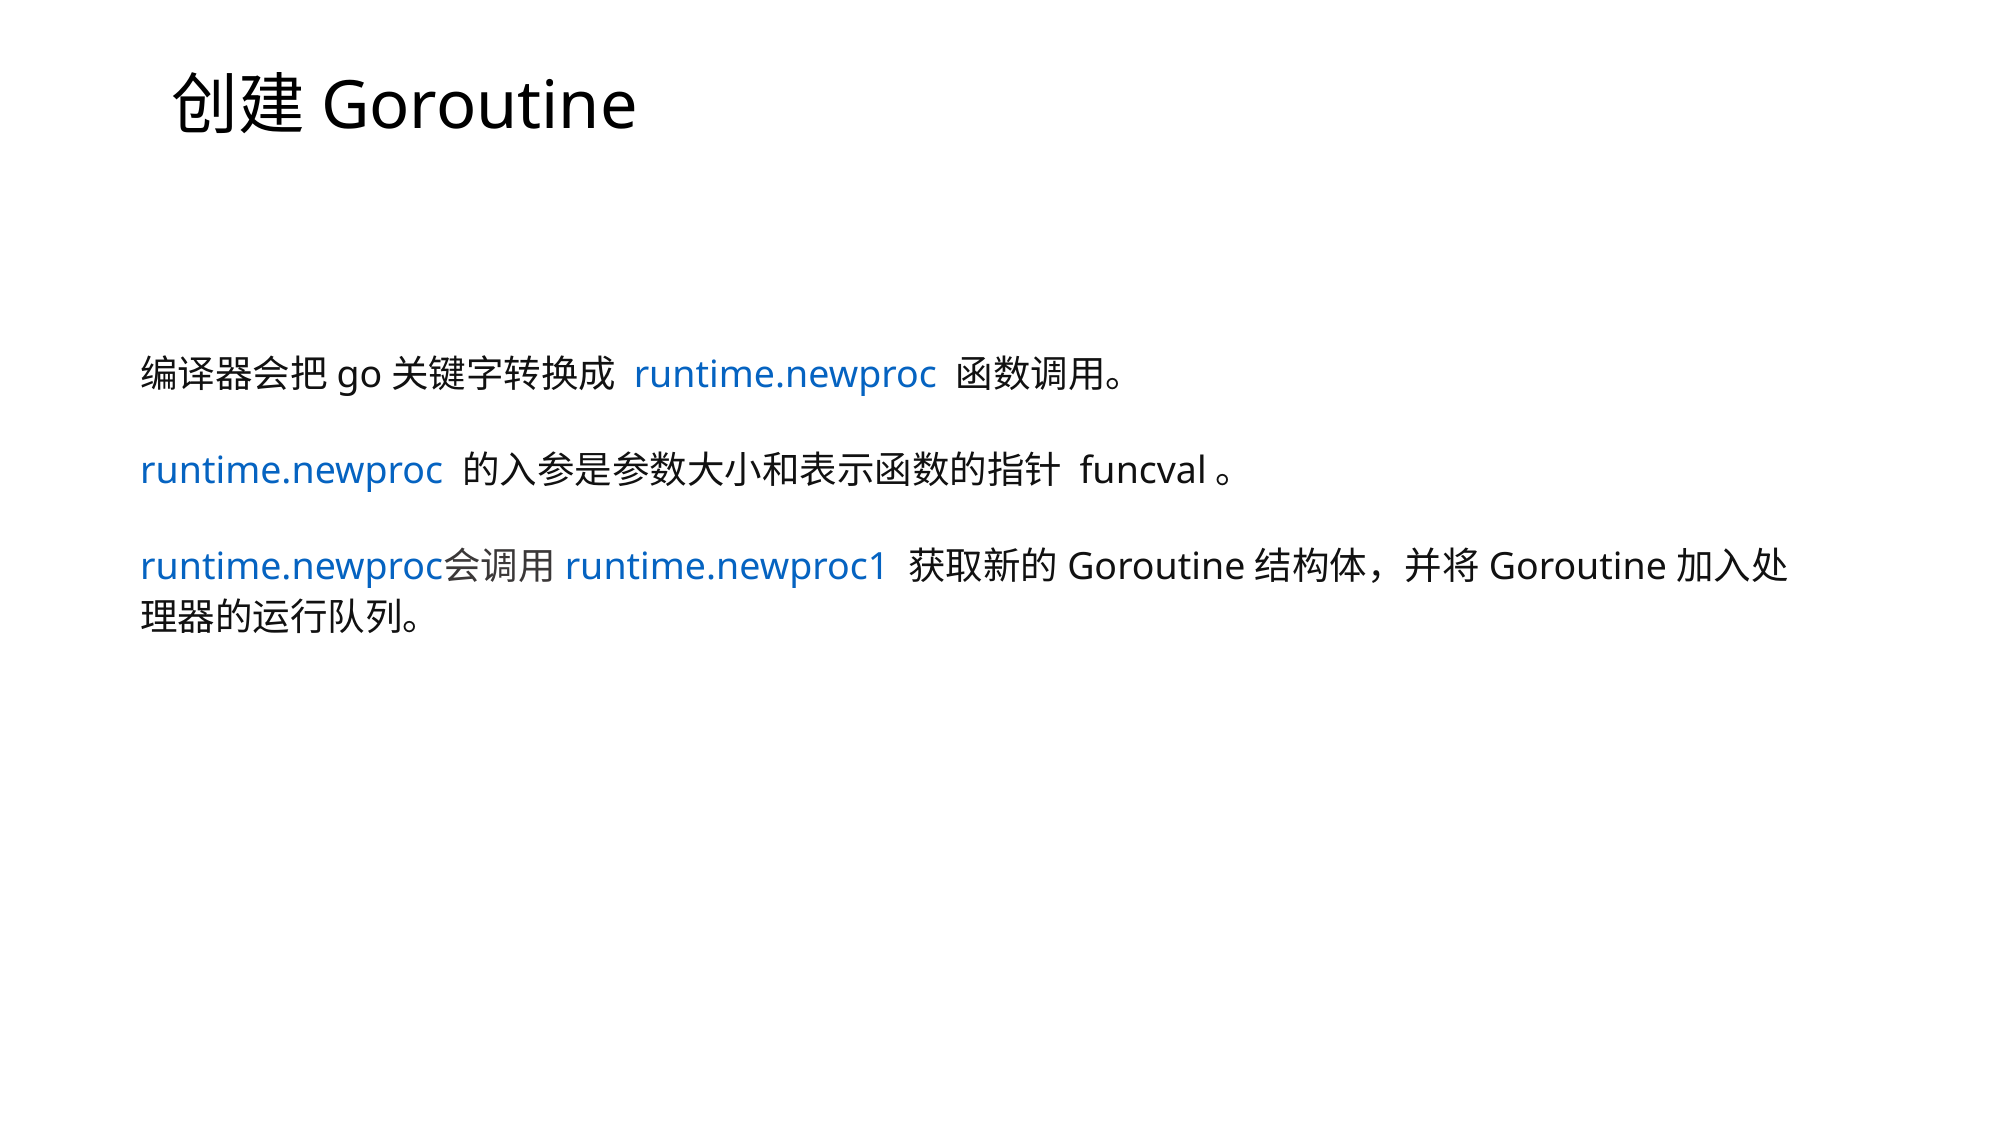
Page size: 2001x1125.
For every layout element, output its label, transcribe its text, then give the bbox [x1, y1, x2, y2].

text_box 编译器会把go关键字转换成 runtime.newproc 函数调用。 runtime.newproc 的入参是参数大小和表示函数的指针 funcval。 runtime.newproc会调用runtime.newproc1 获取新的Goroutine结构体，并将Goroutine加入处理器的运行队列。 [125, 342, 1838, 646]
title 创建Goroutine [125, 47, 1921, 167]
